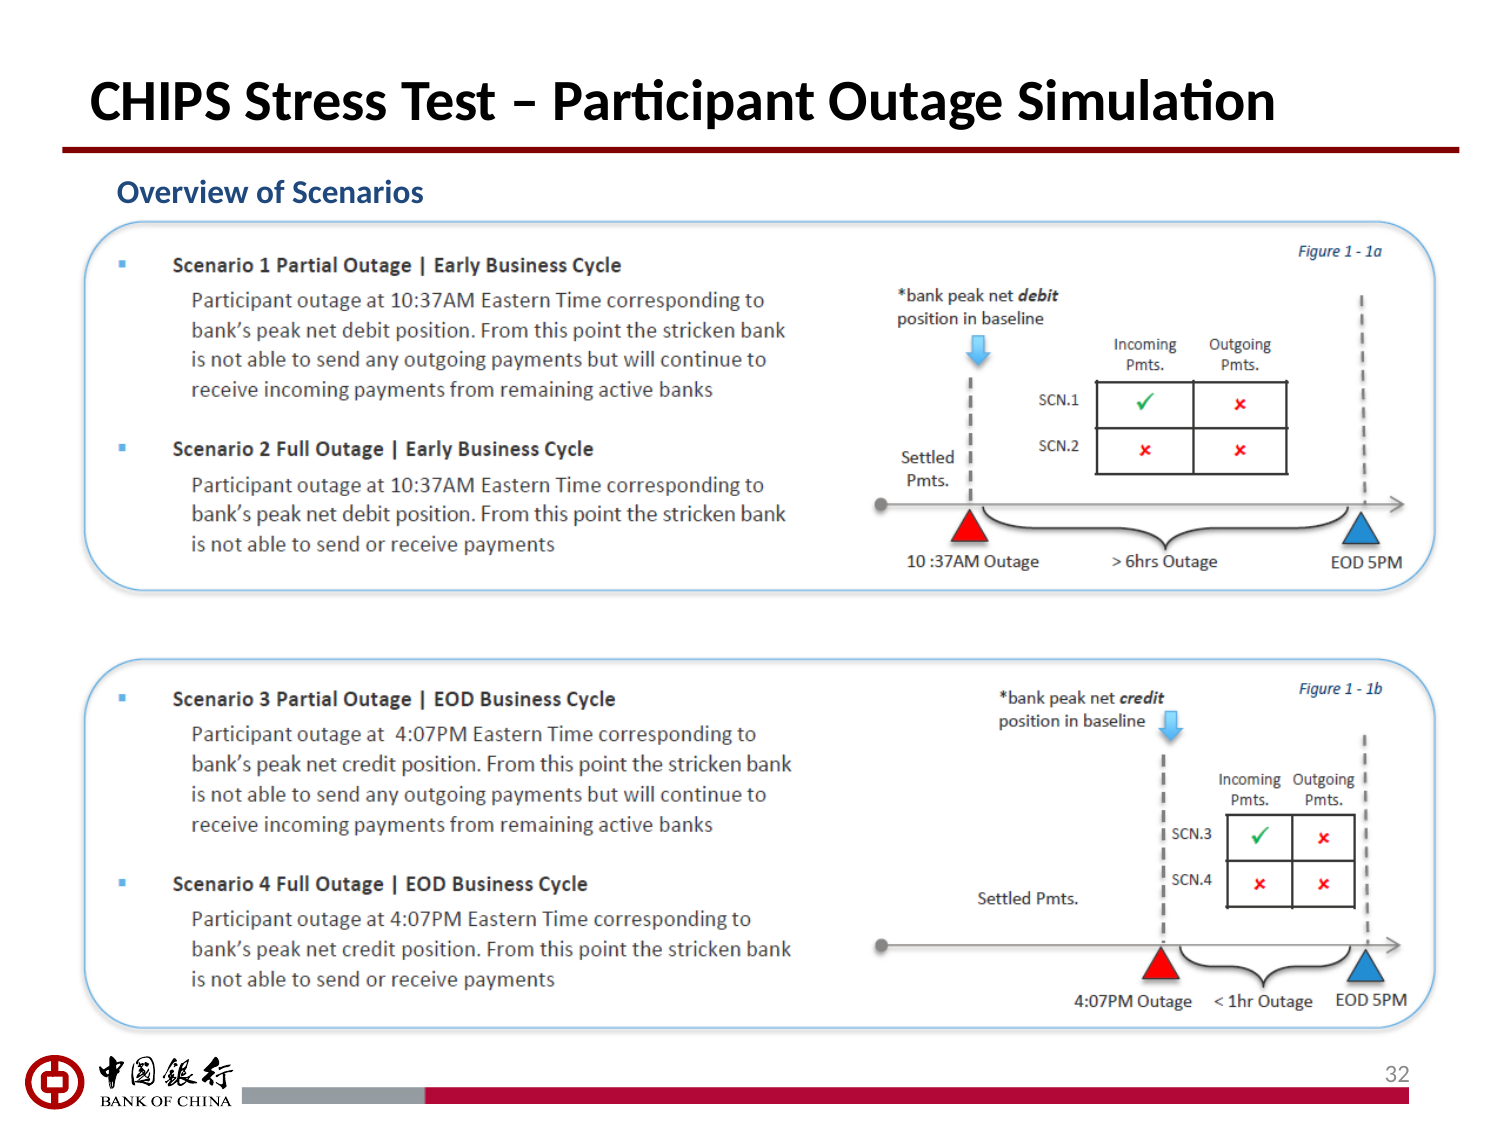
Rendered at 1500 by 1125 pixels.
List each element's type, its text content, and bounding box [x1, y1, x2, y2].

picture [62, 212, 1451, 1041]
picture [241, 1084, 1409, 1104]
slide_number 32 [1074, 1050, 1425, 1103]
text_box Overview of Scenarios [102, 162, 440, 210]
text_box CHIPS Stress Test – Participant Outage Simulation [74, 45, 1425, 150]
